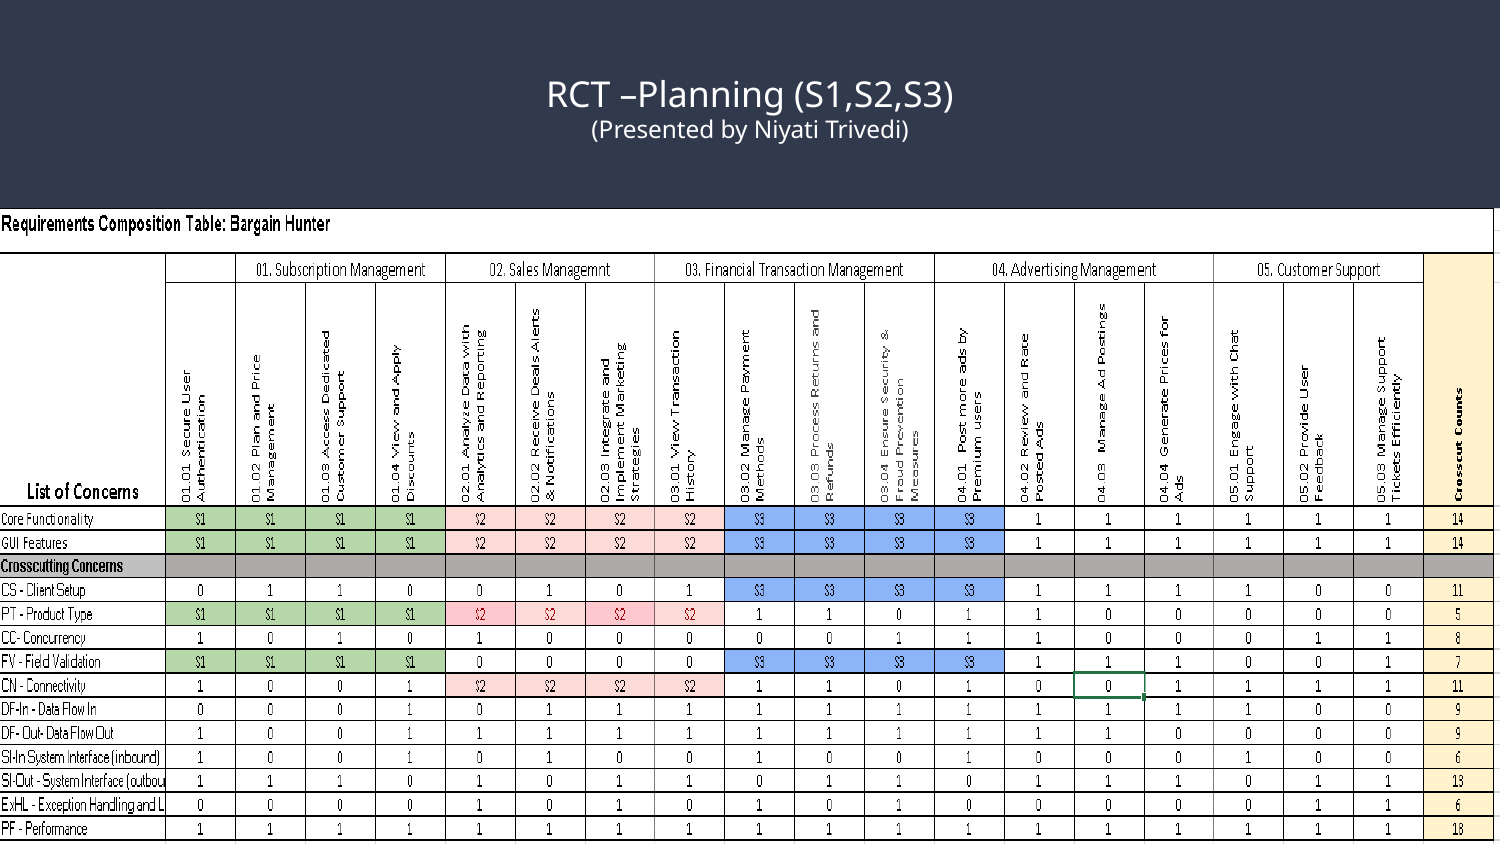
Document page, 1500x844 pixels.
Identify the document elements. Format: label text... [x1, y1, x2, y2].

picture [0, 208, 1500, 844]
title RCT –Planning (S1,S2,S3) (Presented by Niyati Trivedi) [51, 57, 1449, 160]
